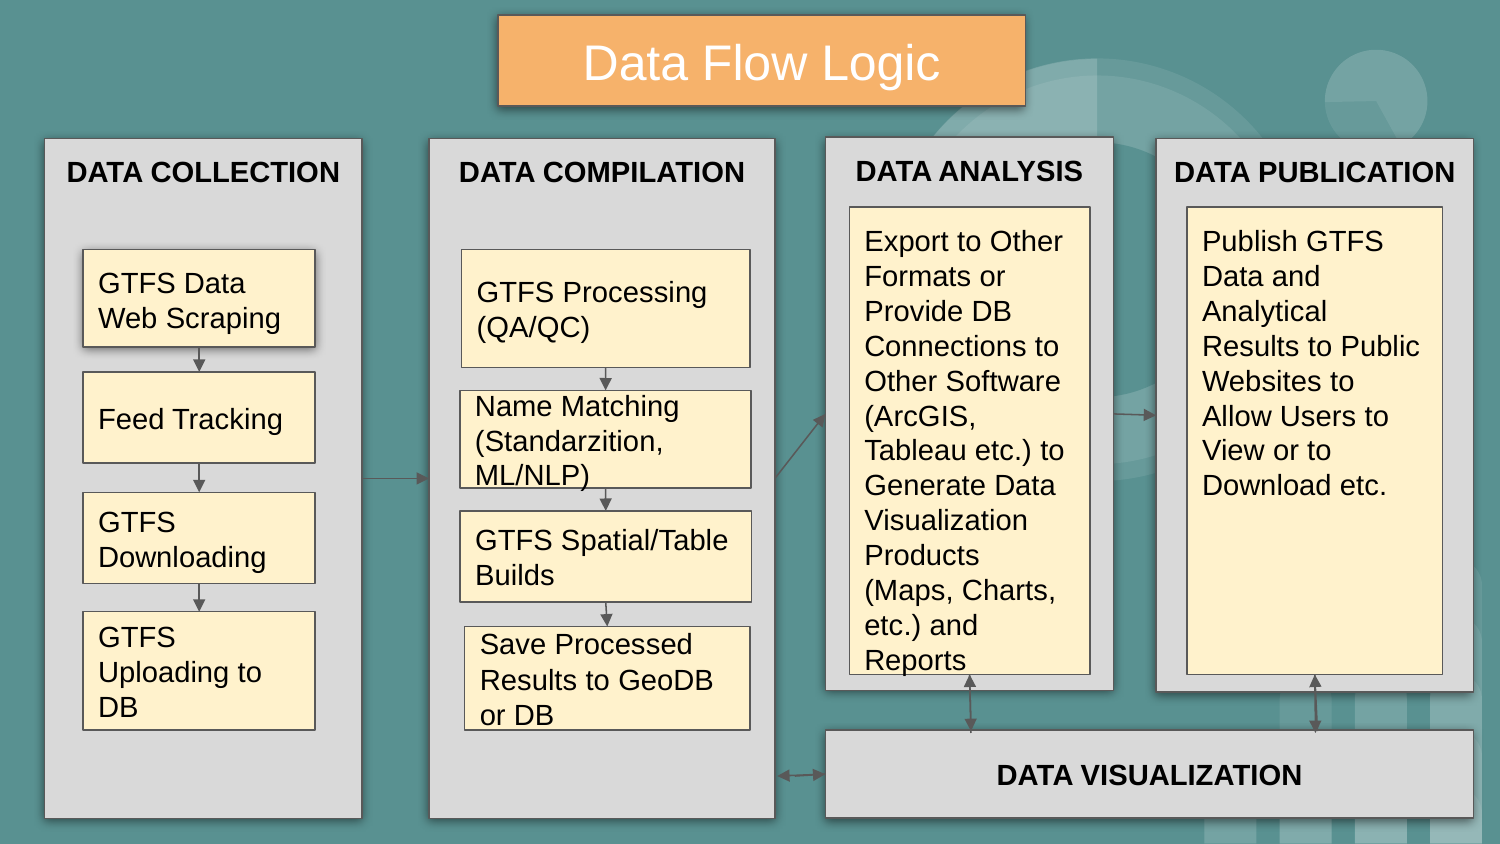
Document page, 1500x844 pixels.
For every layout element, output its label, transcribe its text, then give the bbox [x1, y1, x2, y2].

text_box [774, 413, 826, 479]
text_box Save Processed Results to GeoDB or DB [464, 626, 750, 731]
text_box GTFS Spatial/Table Builds [460, 510, 752, 603]
text_box Export to Other Formats or Provide DB Connections to Other Software (ArcGIS, Tableau etc.) to Generate Data Visualization Products (Maps, Charts, etc.) and Reports [849, 206, 1090, 675]
text_box DATA VISUALIZATION [825, 730, 1474, 819]
text_box GTFS Uploading to DB [83, 611, 316, 730]
text_box DATA PUBLICATION [1156, 138, 1474, 693]
text_box GTFS Downloading [83, 492, 316, 584]
text_box GTFS Processing (QA/QC) [461, 249, 750, 368]
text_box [1314, 674, 1318, 732]
text_box Publish GTFS Data and Analytical Results to Public Websites to Allow Users to View or to Download etc. [1187, 206, 1443, 675]
text_box Data Flow Logic [498, 14, 1026, 107]
text_box Feed Tracking [83, 371, 316, 464]
text_box DATA COMPILATION [428, 138, 775, 819]
text_box GTFS Data Web Scraping [83, 249, 316, 348]
text_box Name Matching (Standarzition, ML/NLP) [460, 390, 752, 489]
text_box DATA COLLECTION [44, 138, 363, 819]
text_box DATA ANALYSIS [825, 137, 1114, 691]
